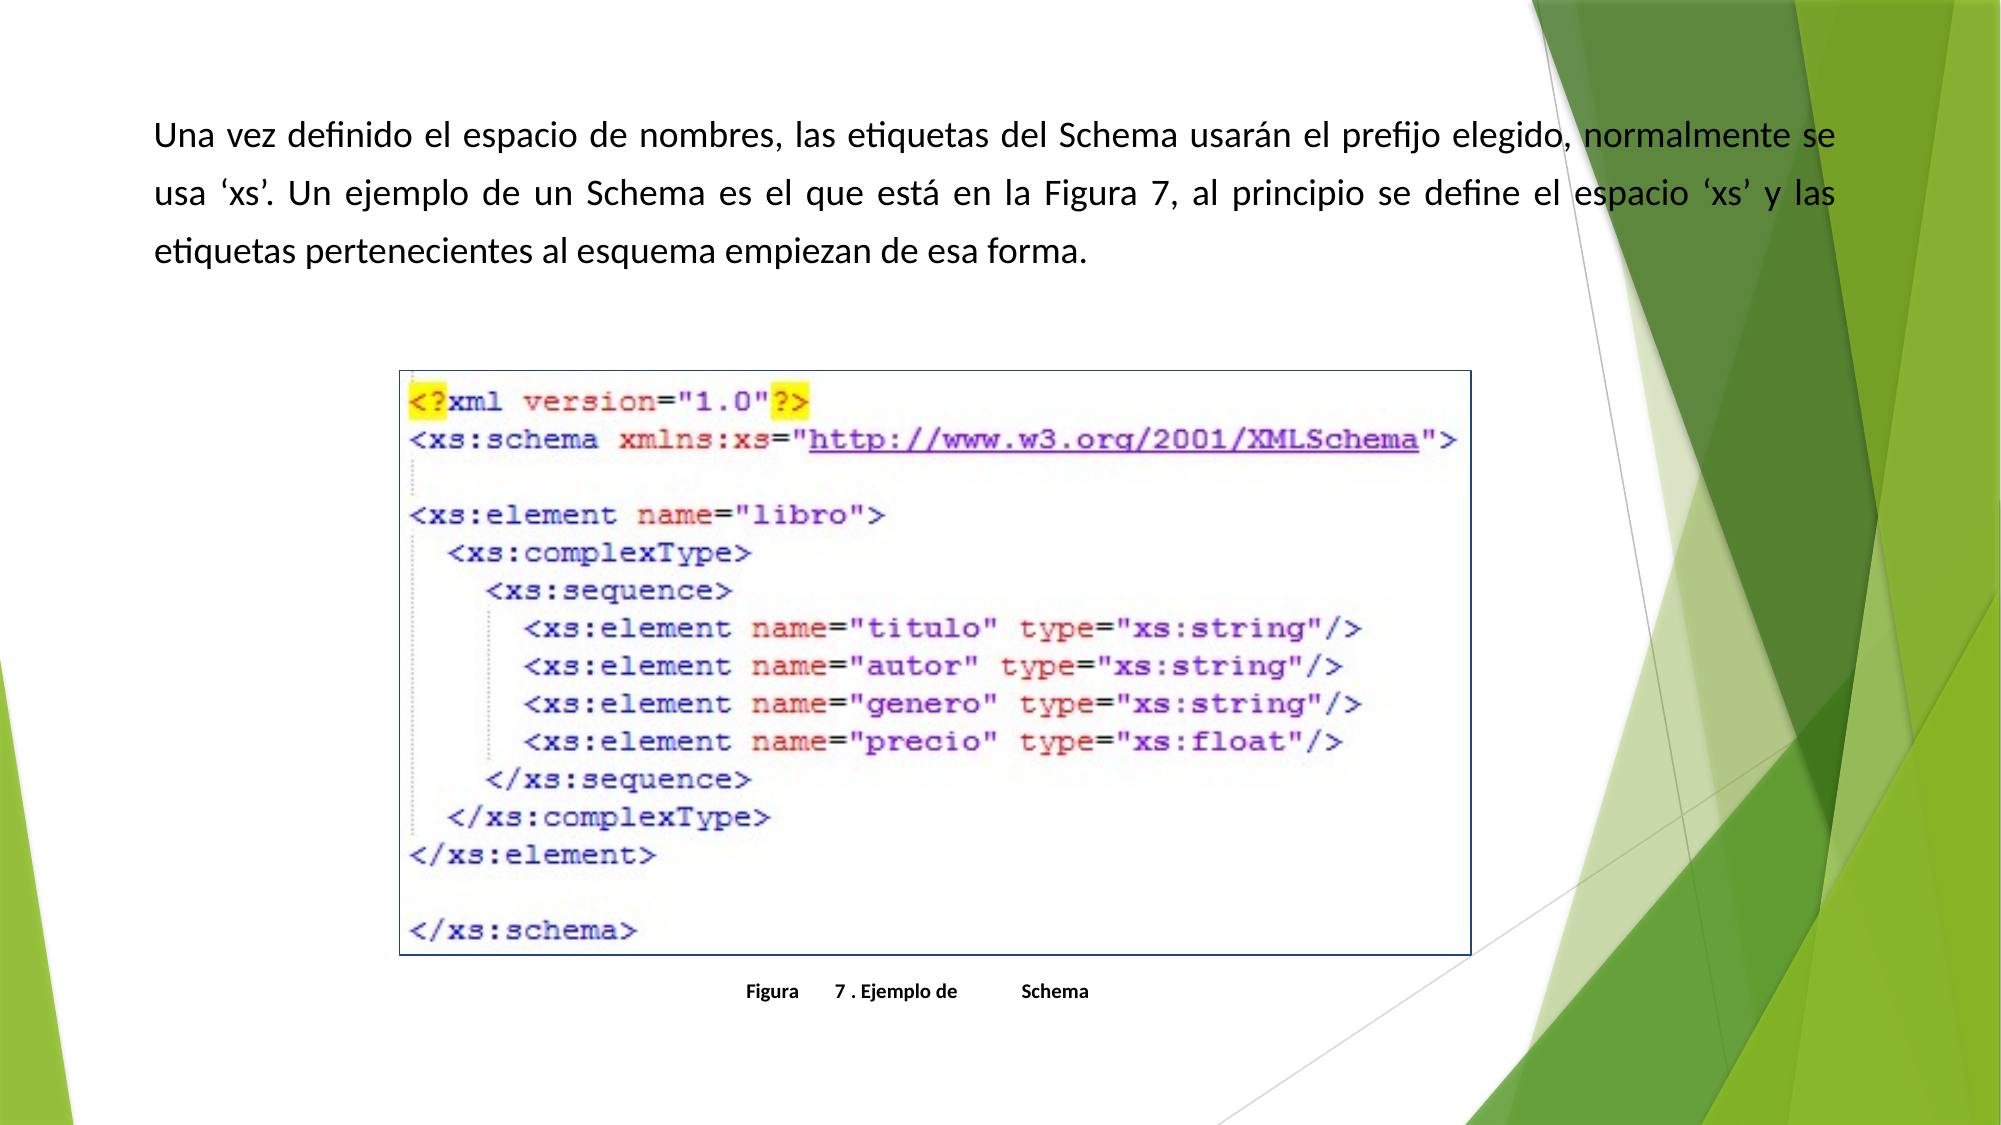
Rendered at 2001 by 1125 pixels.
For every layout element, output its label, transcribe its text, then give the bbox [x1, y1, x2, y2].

text_box Una vez definido el espacio de nombres, las etiquetas del Schema usarán el prefijo elegido, normalmente se usa ‘xs’. Un ejemplo de un Schema es el que está en la Figura 7, al principio se define el espacio ‘xs’ y las etiquetas pertenecientes al esquema empiezan de esa forma. [138, 90, 1853, 278]
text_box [394, 300, 1472, 1021]
